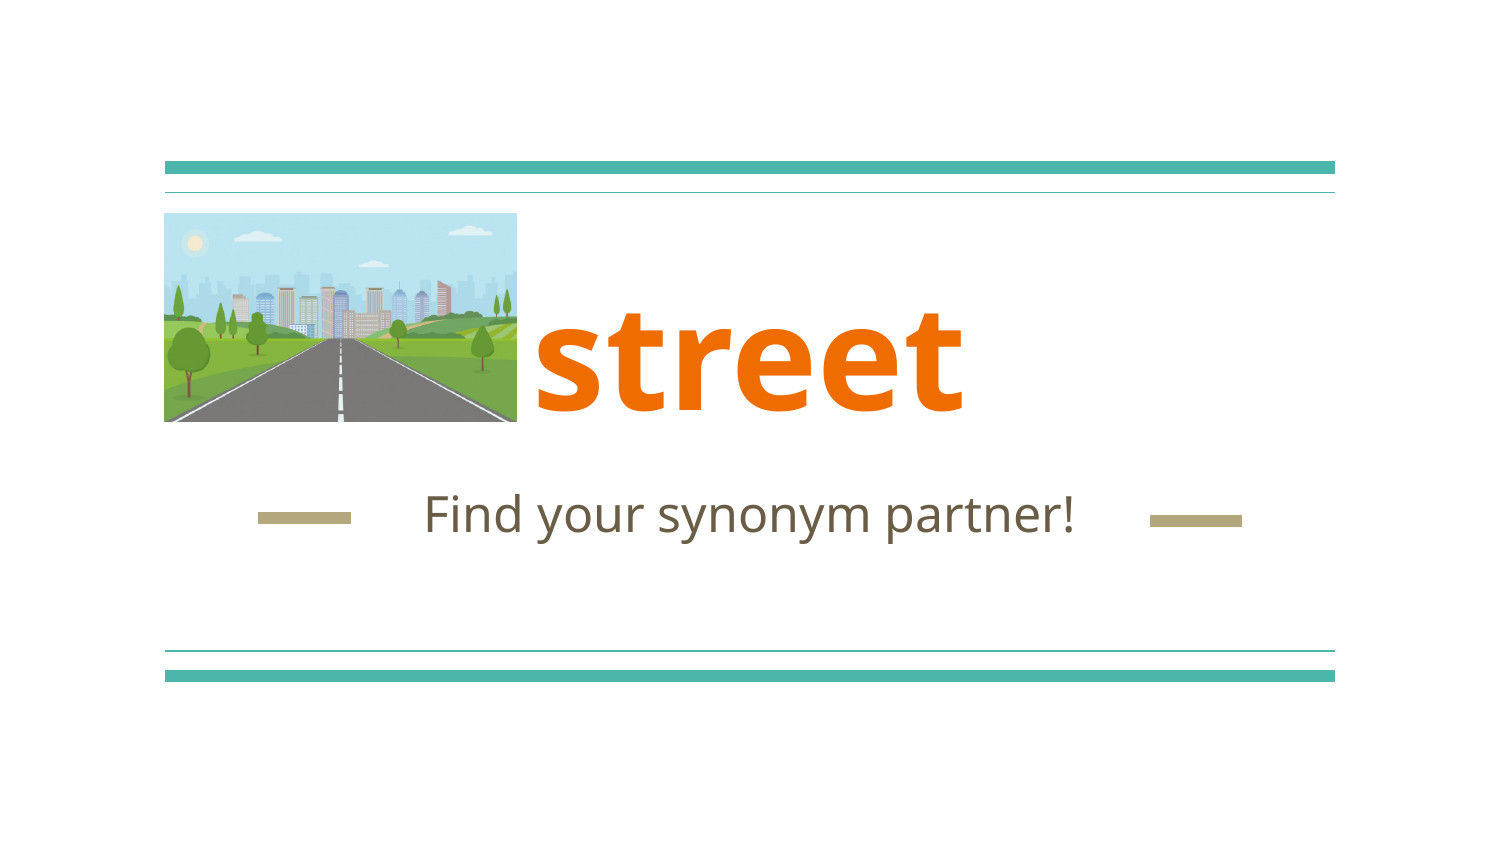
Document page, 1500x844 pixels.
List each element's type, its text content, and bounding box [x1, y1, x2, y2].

title street [164, 287, 1336, 456]
subtitle Find your synonym partner! [350, 467, 1150, 598]
picture [164, 213, 517, 423]
